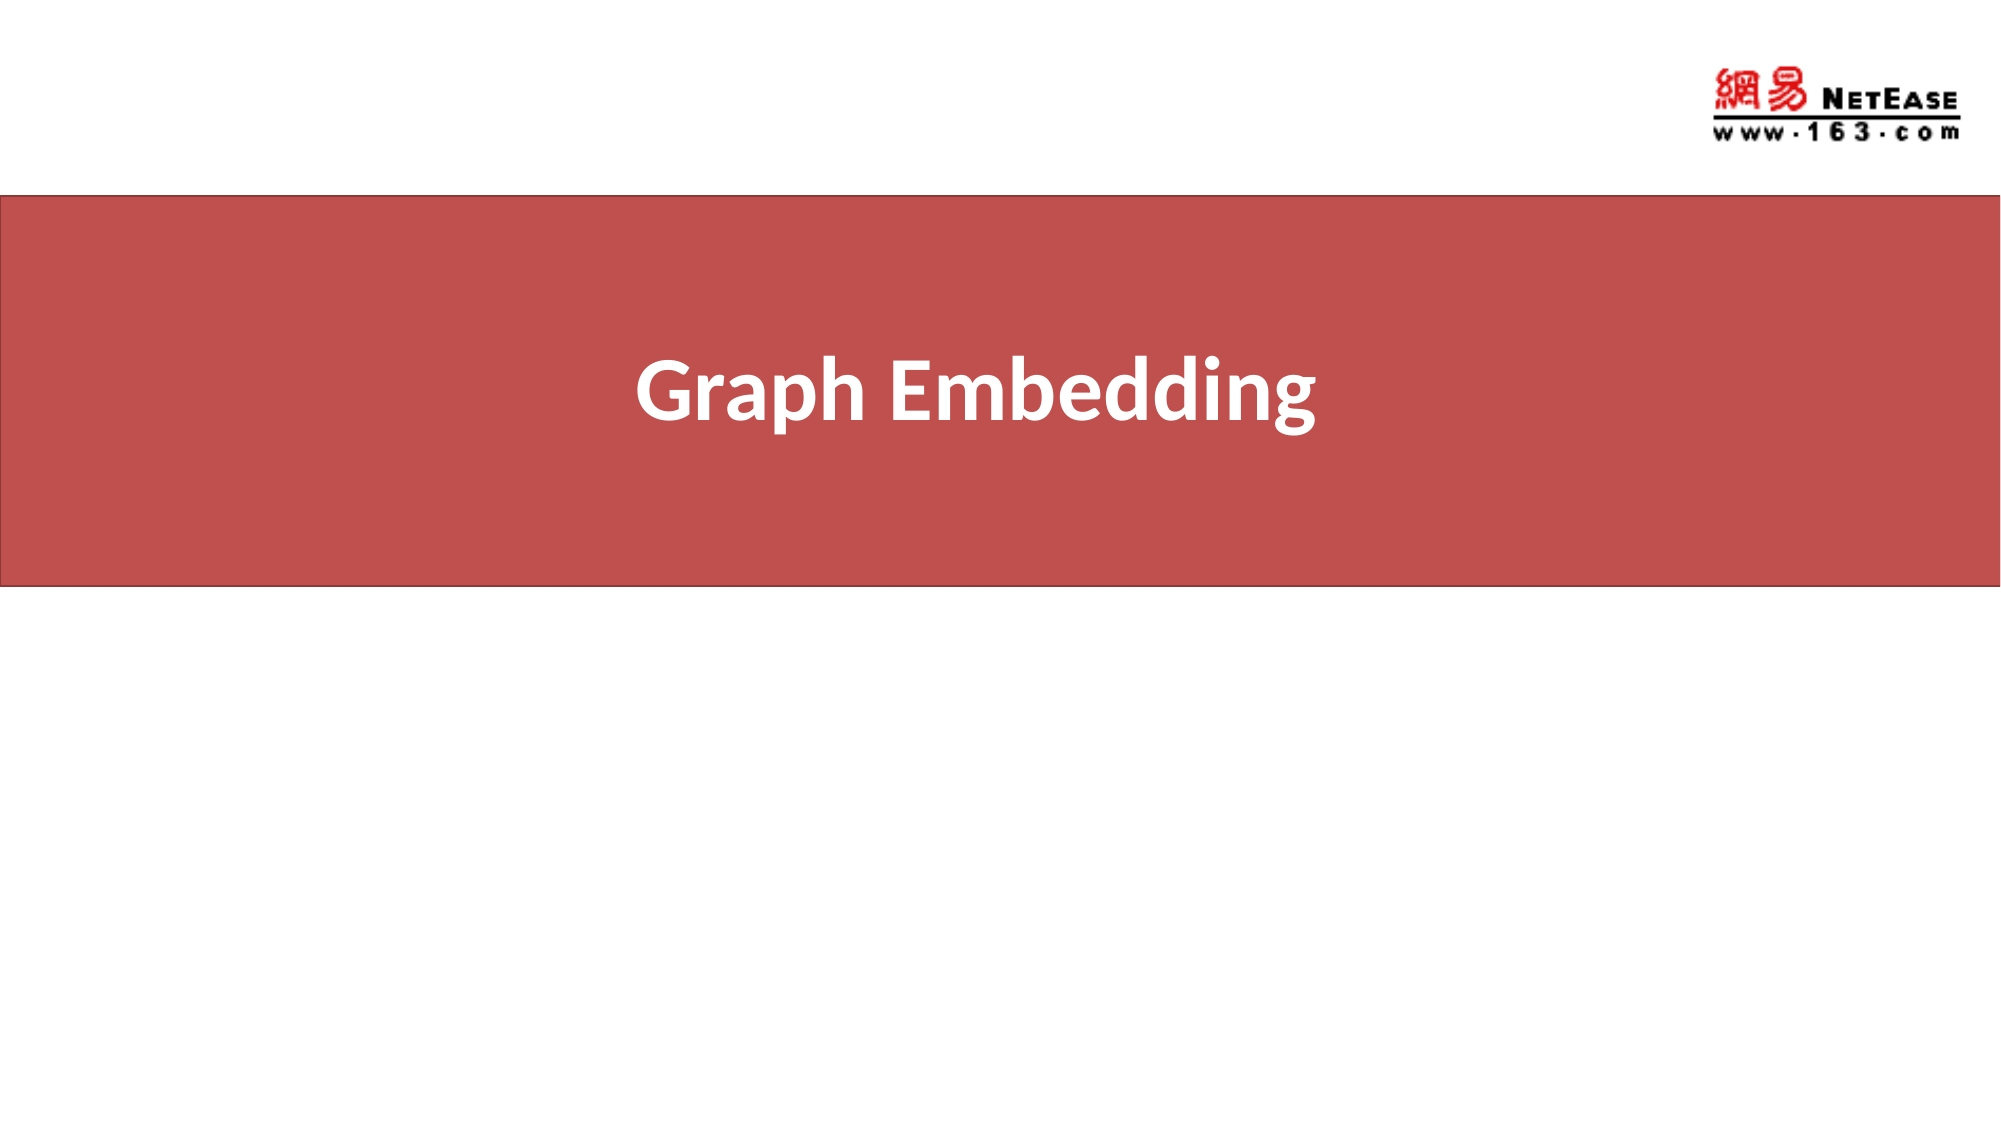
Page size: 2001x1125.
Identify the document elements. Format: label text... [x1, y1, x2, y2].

title Graph Embedding [113, 254, 1840, 528]
picture [1672, 50, 1997, 167]
